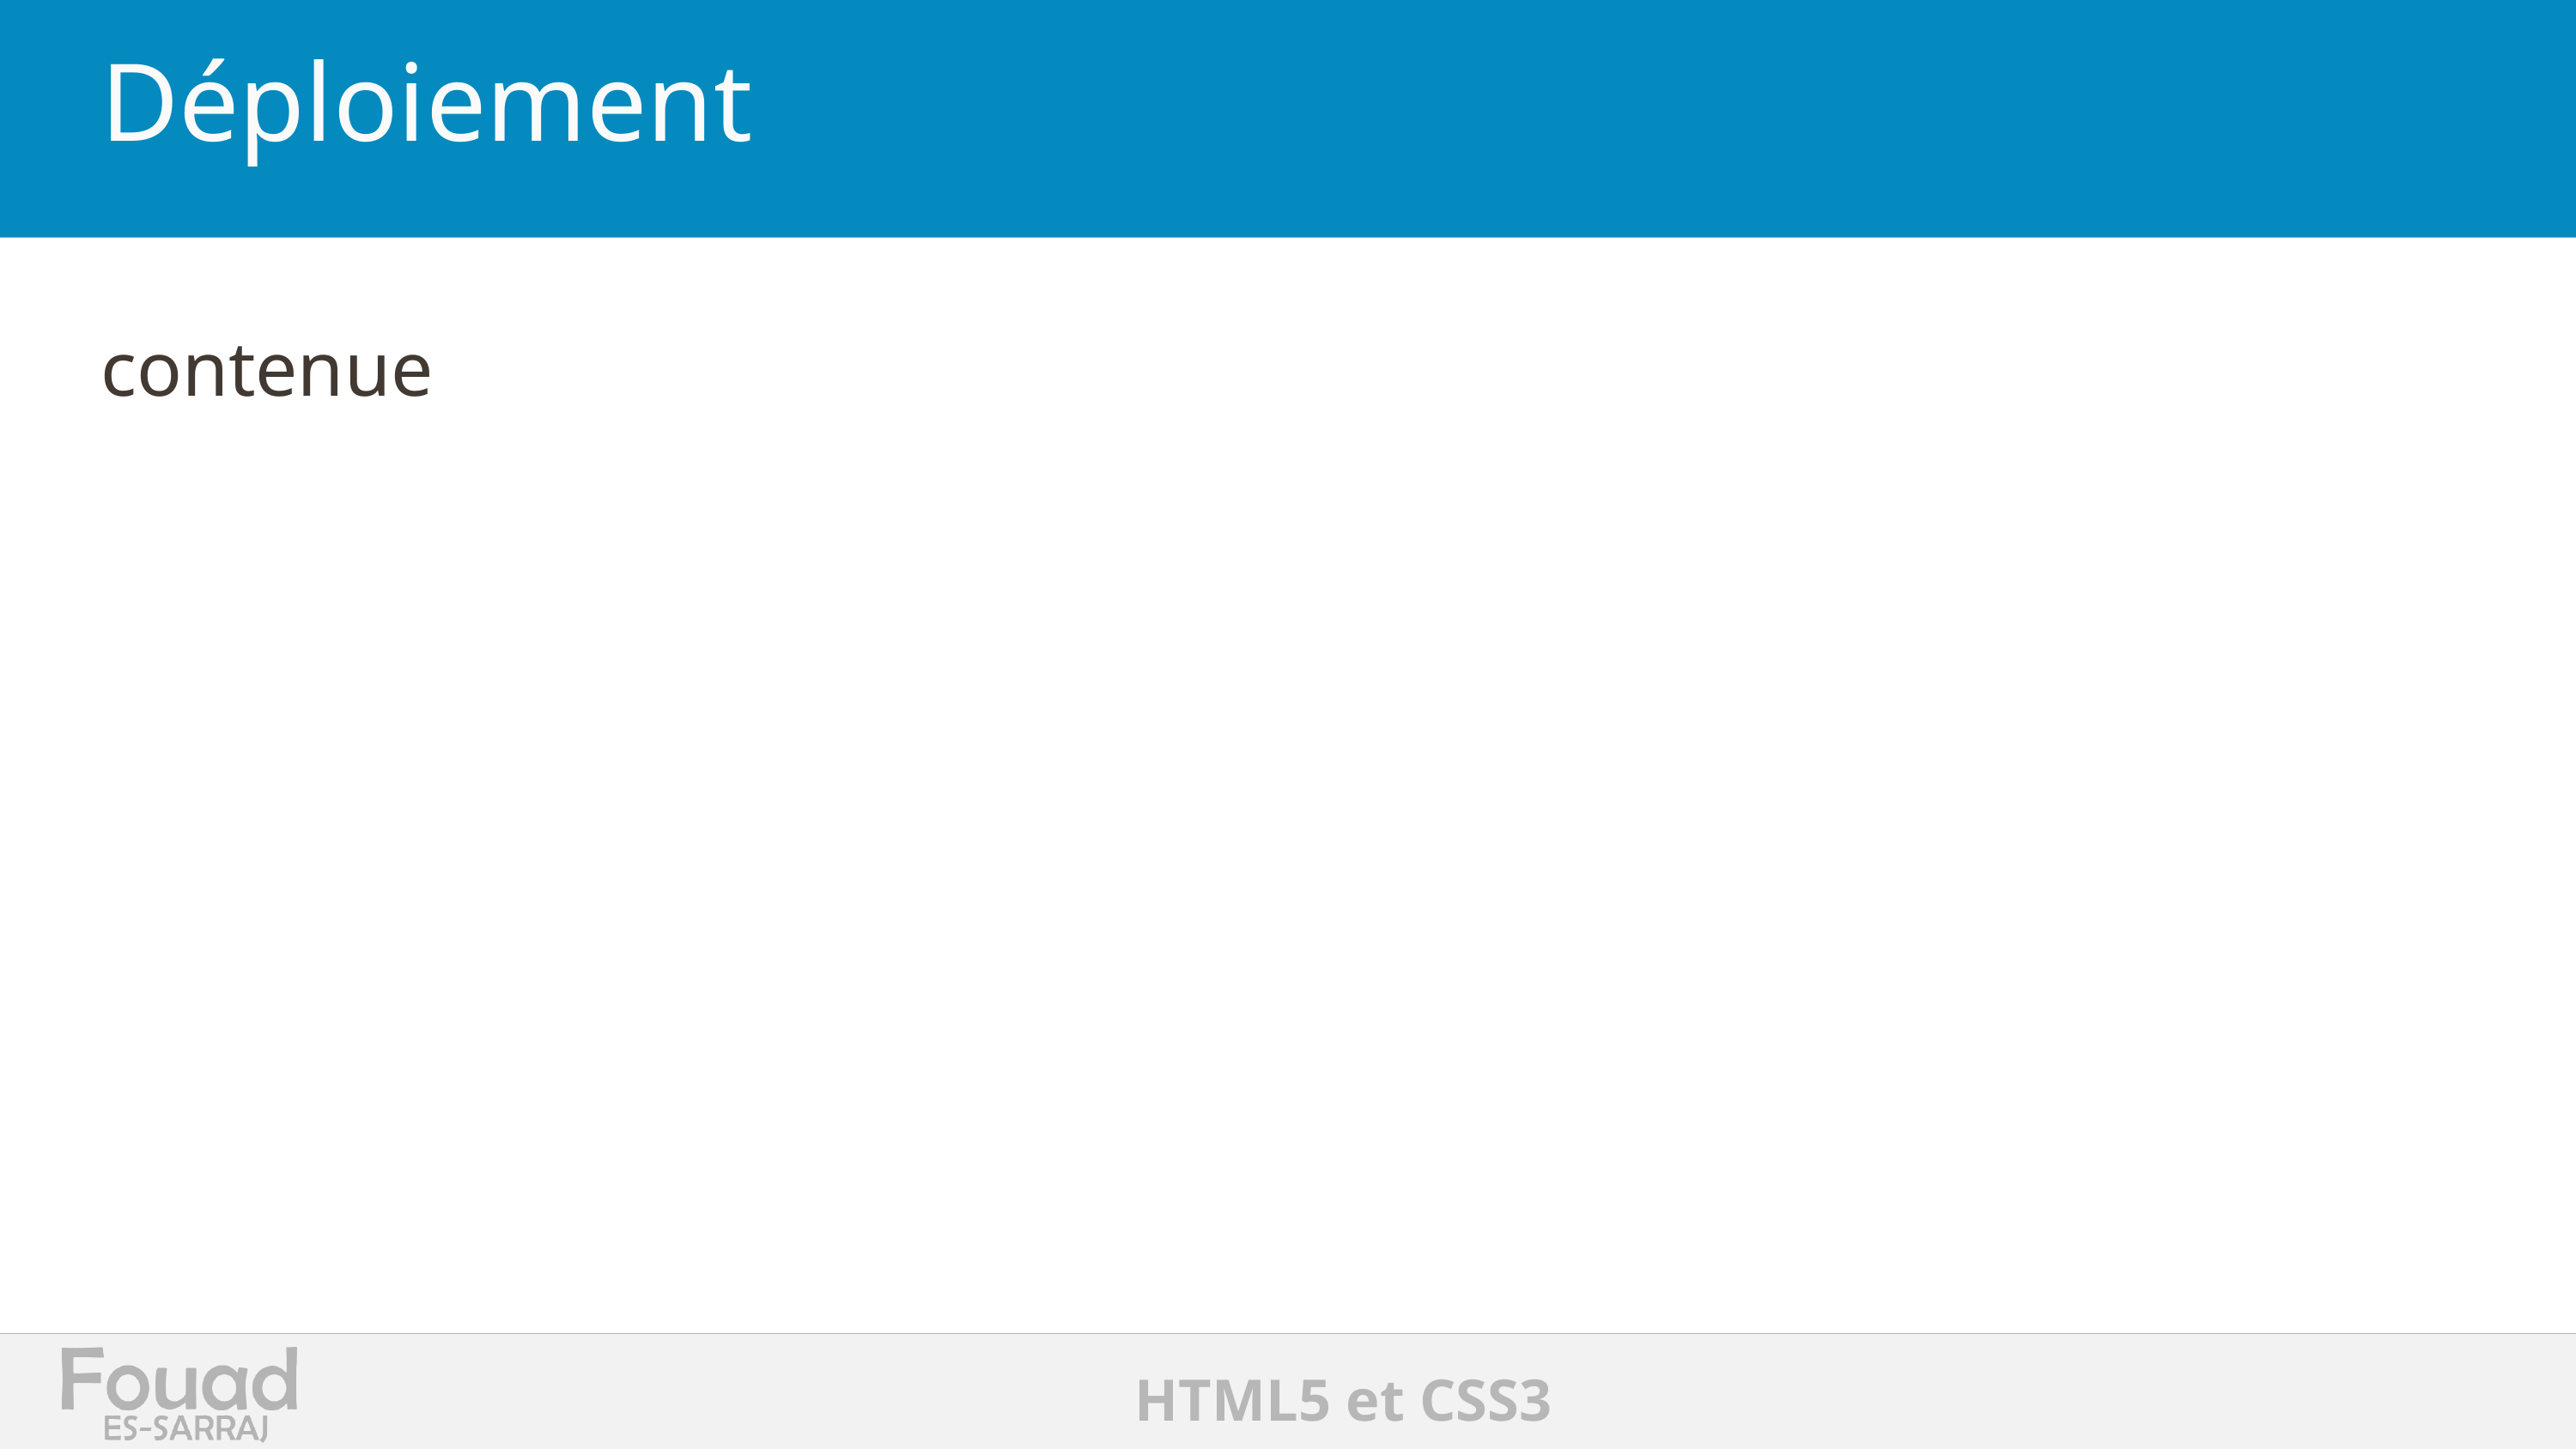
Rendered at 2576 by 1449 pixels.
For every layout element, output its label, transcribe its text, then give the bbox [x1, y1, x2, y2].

title Déploiement [88, 35, 2488, 197]
picture [59, 1342, 299, 1444]
list contenue [88, 324, 2488, 1287]
